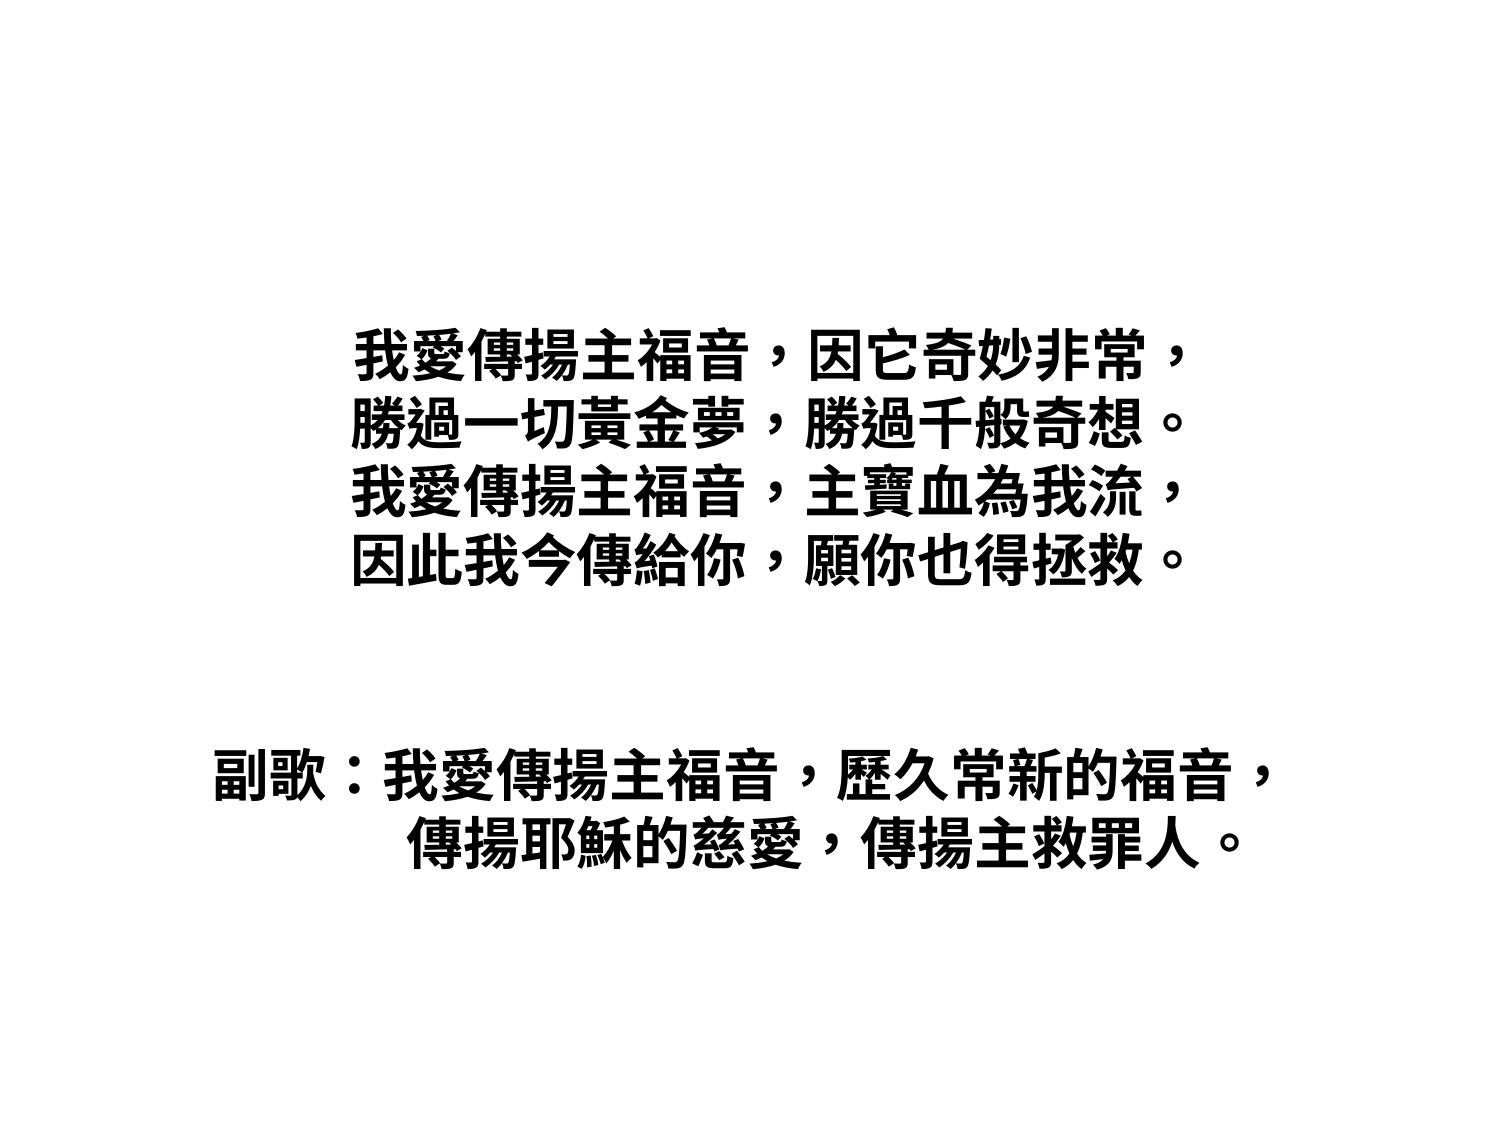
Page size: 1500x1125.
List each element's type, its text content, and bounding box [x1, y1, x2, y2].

list 我愛傳揚主福音，因它奇妙非常， 勝過一切黃金夢，勝過千般奇想。 我愛傳揚主福音，主寶血為我流， 因此我今傳給你，願你也得拯救。 副歌：我愛傳揚主福音，歷久常新的福音， 傳揚耶穌的慈愛，傳揚主救罪人。 [76, 219, 1427, 963]
